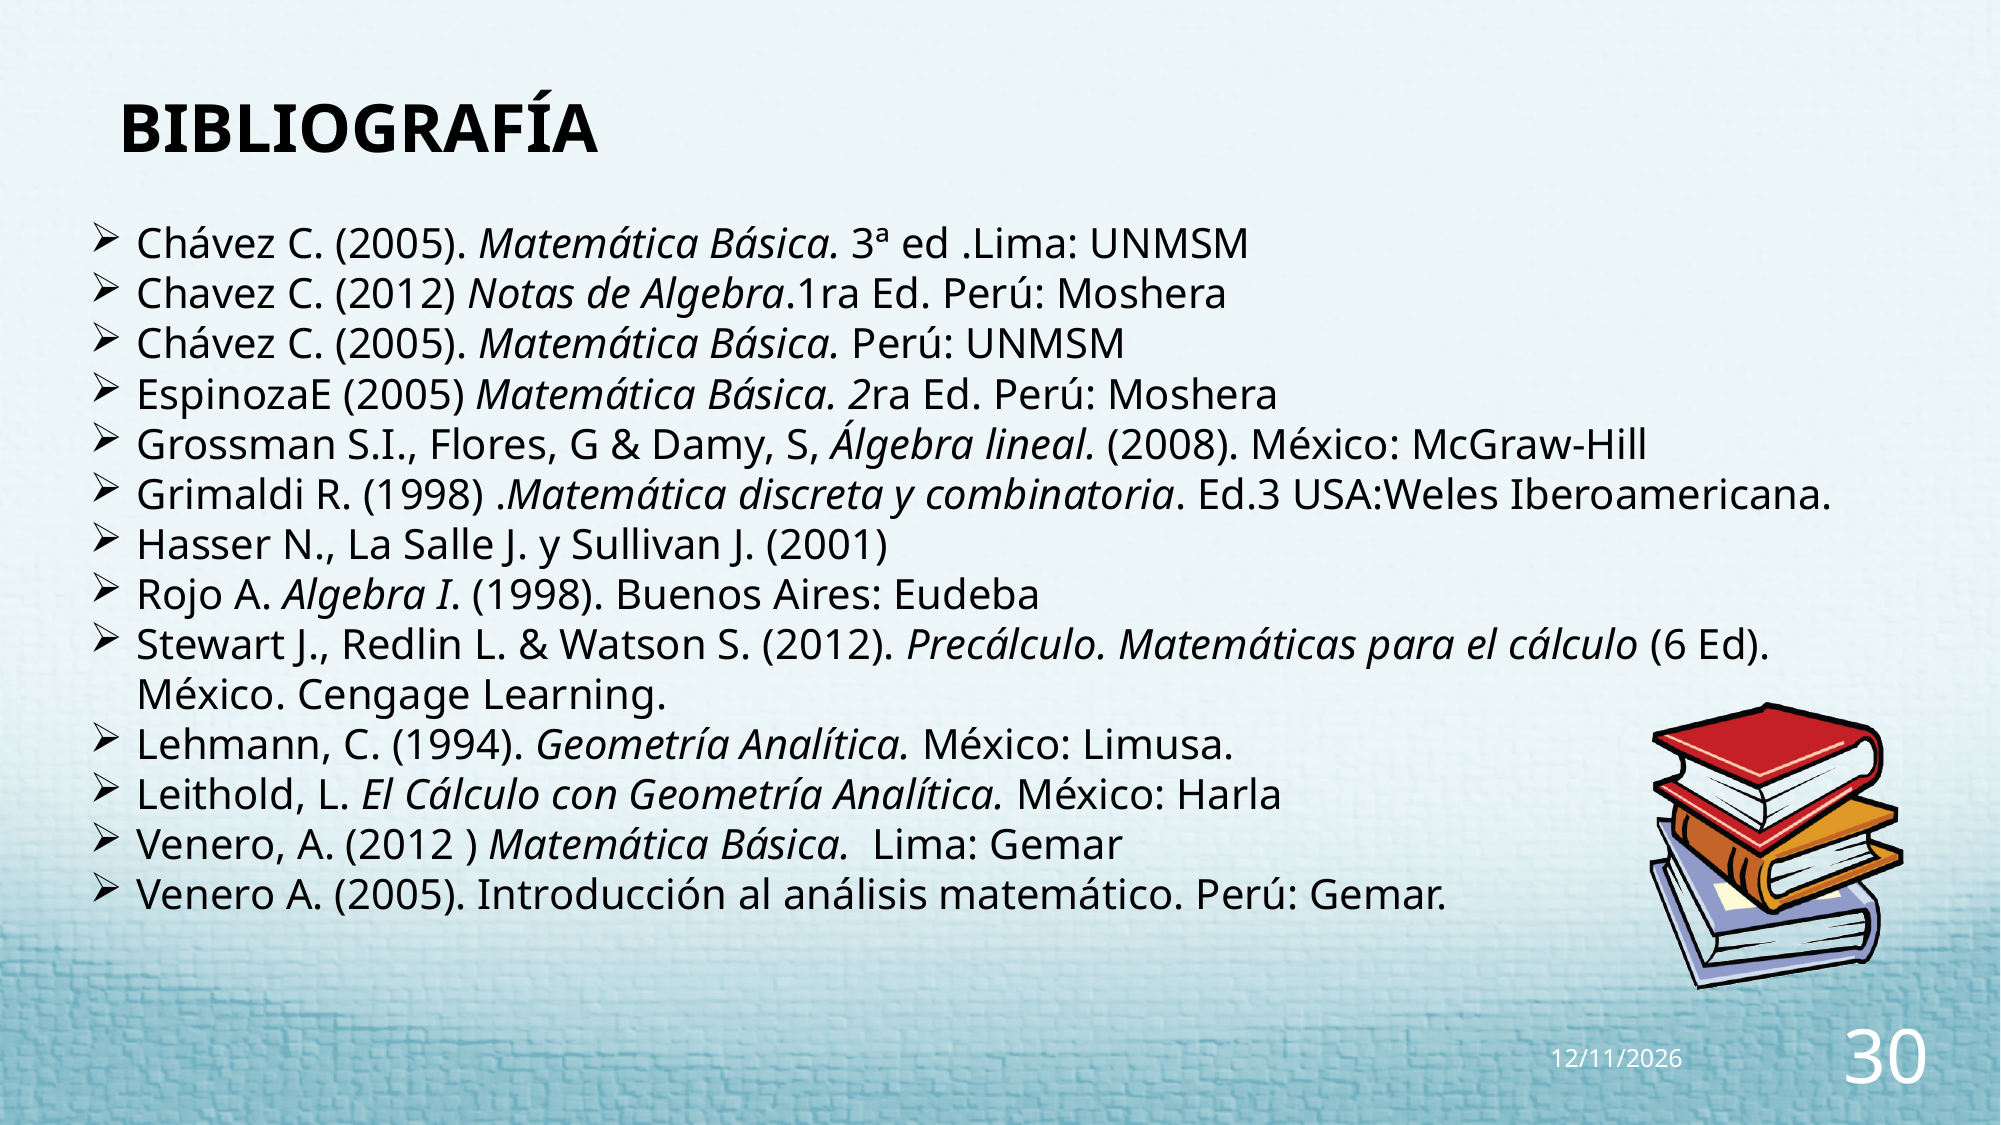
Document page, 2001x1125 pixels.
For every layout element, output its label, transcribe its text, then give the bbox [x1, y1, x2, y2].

text_box BIBLIOGRAFÍA [104, 72, 692, 173]
text_box Chávez C. (2005). Matemática Básica. 3ª ed .Lima: UNMSM Chavez C. (2012) Notas de Algebra.1ra Ed. Perú: Moshera Chávez C. (2005). Matemática Básica. Perú: UNMSM EspinozaE (2005) Matemática Básica. 2ra Ed. Perú: Moshera Grossman S.I., Flores, G & Damy, S, Álgebra lineal. (2008). México: McGraw-Hill Grimaldi R. (1998) .Matemática discreta y combinatoria. Ed.3 USA:Weles Iberoamericana. Hasser N., La Salle J. y Sullivan J. (2001) Rojo A. Algebra I. (1998). Buenos Aires: Eudeba Stewart J., Redlin L. & Watson S. (2012). Precálculo. Matemáticas para el cálculo (6 Ed). México. Cengage Learning. Lehmann, C. (1994). Geometría Analítica. México: Limusa. Leithold, L. El Cálculo con Geometría Analítica. México: Harla Venero, A. (2012 ) Matemática Básica. Lima: Gemar Venero A. (2005). Introducción al análisis matemático. Perú: Gemar. [75, 209, 1865, 925]
slide_number 30 [1727, 1029, 1945, 1090]
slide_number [1231, 1029, 1698, 1090]
picture [1607, 700, 1945, 992]
